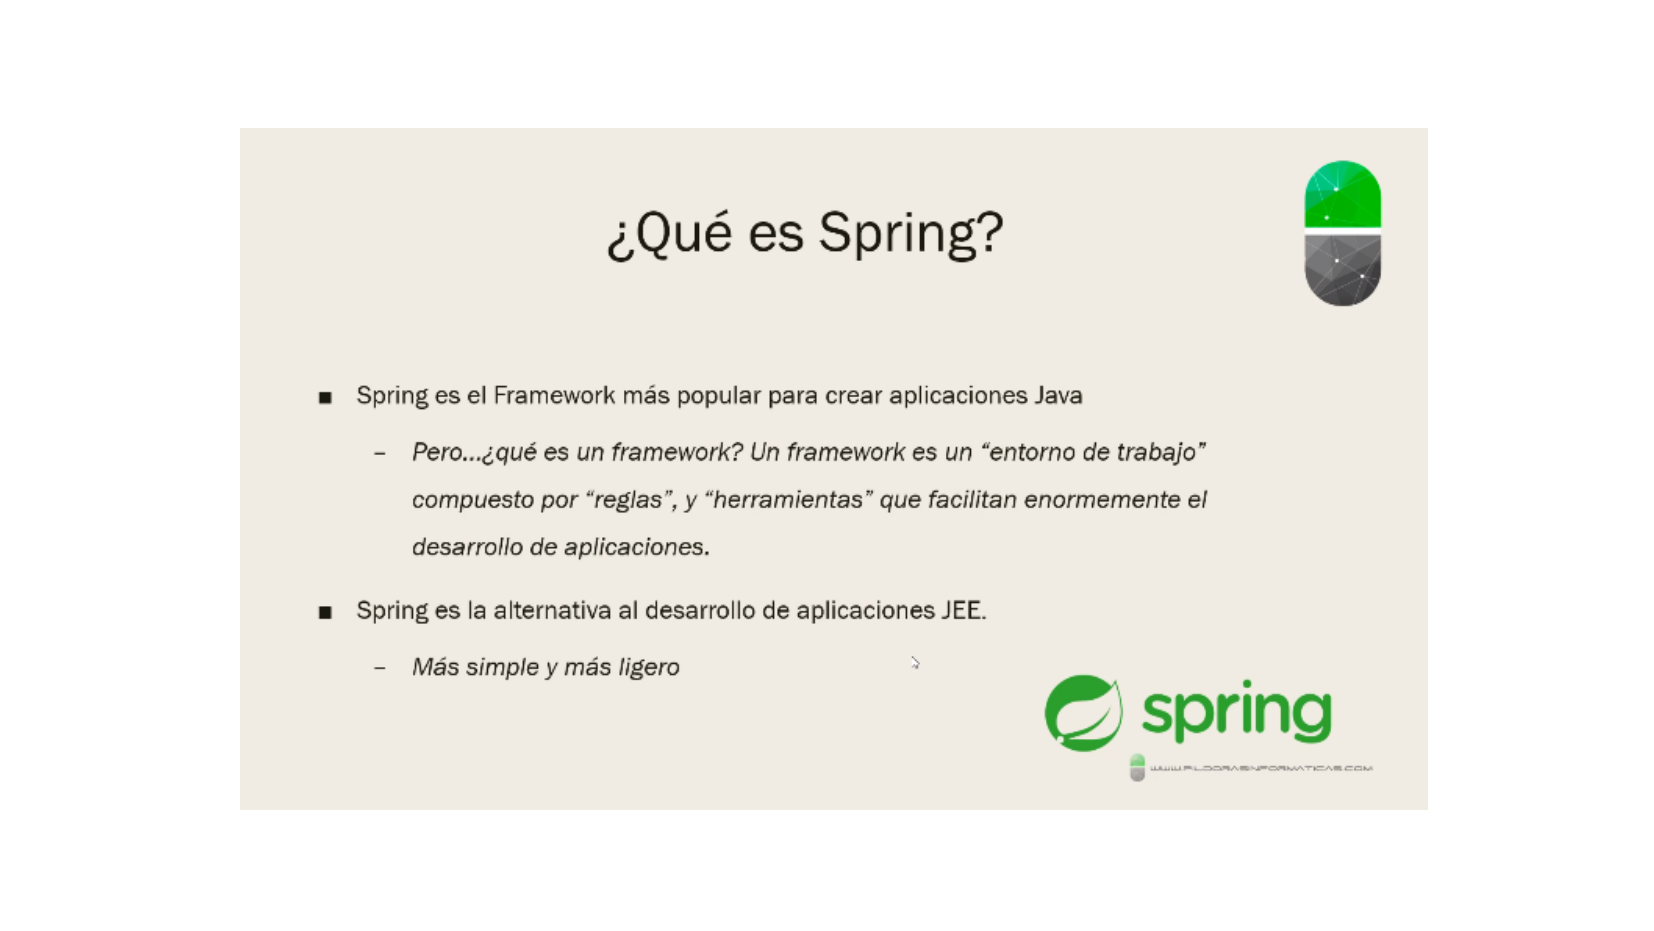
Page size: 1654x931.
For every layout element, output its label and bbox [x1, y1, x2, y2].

picture [239, 127, 1428, 810]
